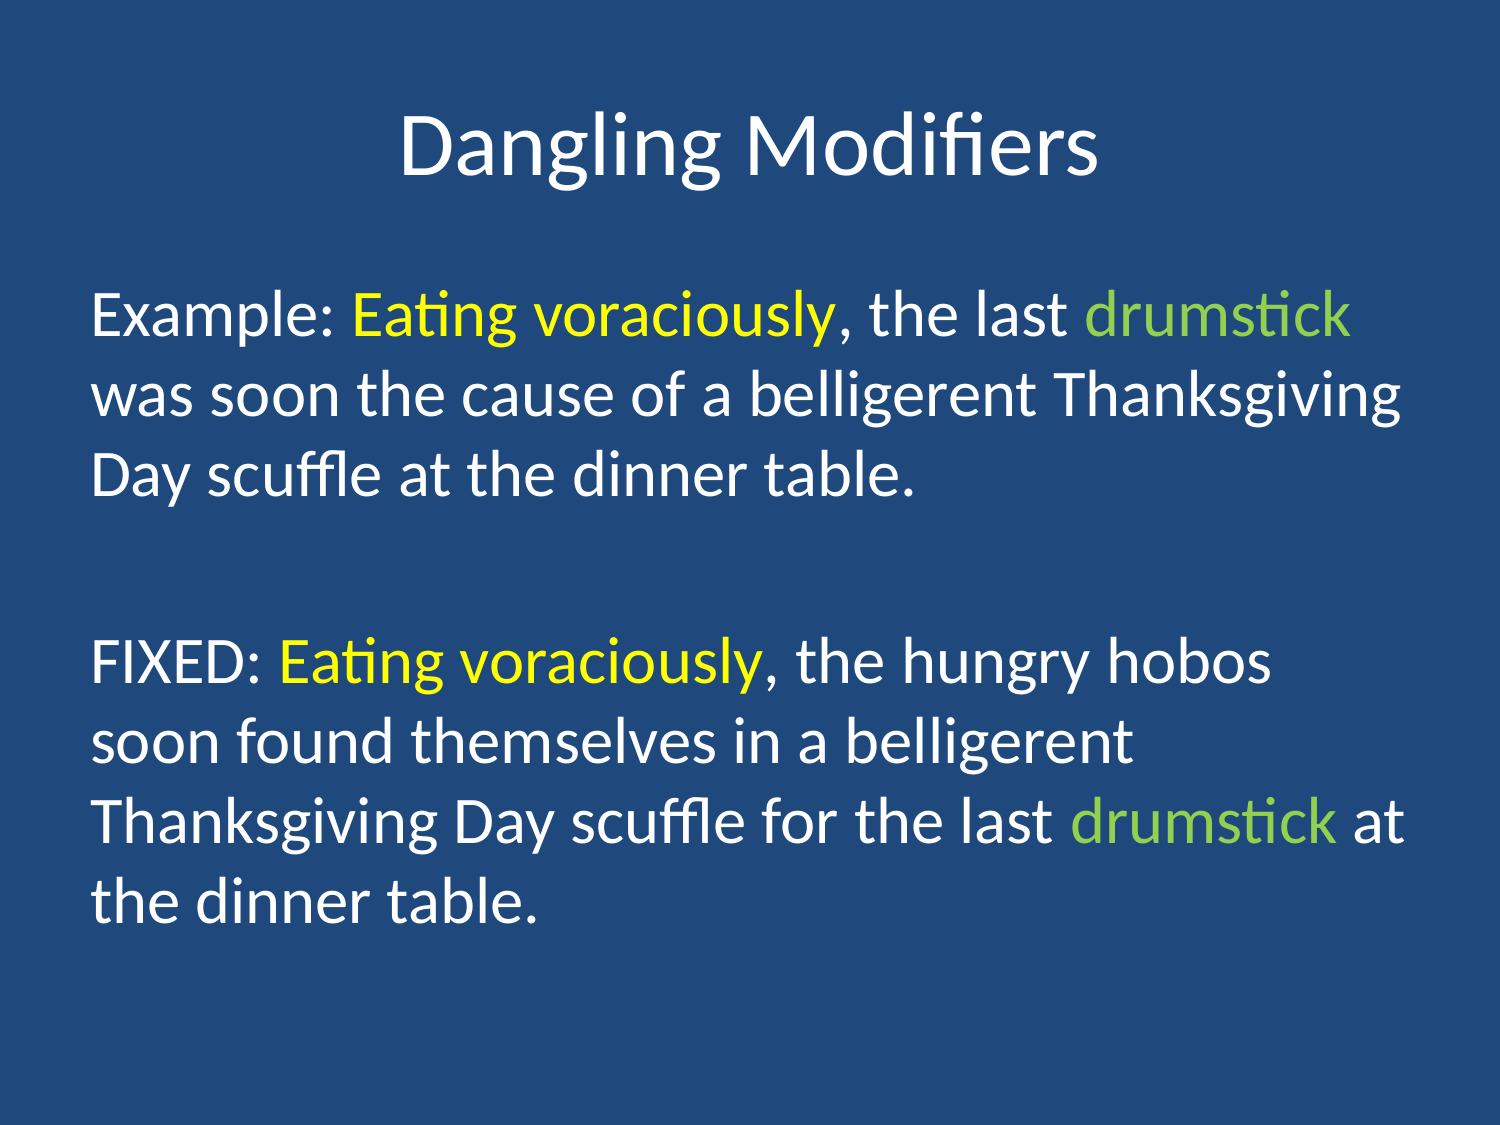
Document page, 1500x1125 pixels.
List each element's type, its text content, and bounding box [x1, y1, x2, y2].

title Dangling Modifiers [75, 45, 1425, 233]
list Example: Eating voraciously, the last drumstick was soon the cause of a belligerent Thanksgiving Day scuffle at the dinner table. FIXED: Eating voraciously, the hungry hobos soon found themselves in a belligerent Thanksgiving Day scuffle for the last drumstick at the dinner table. [75, 262, 1425, 1005]
